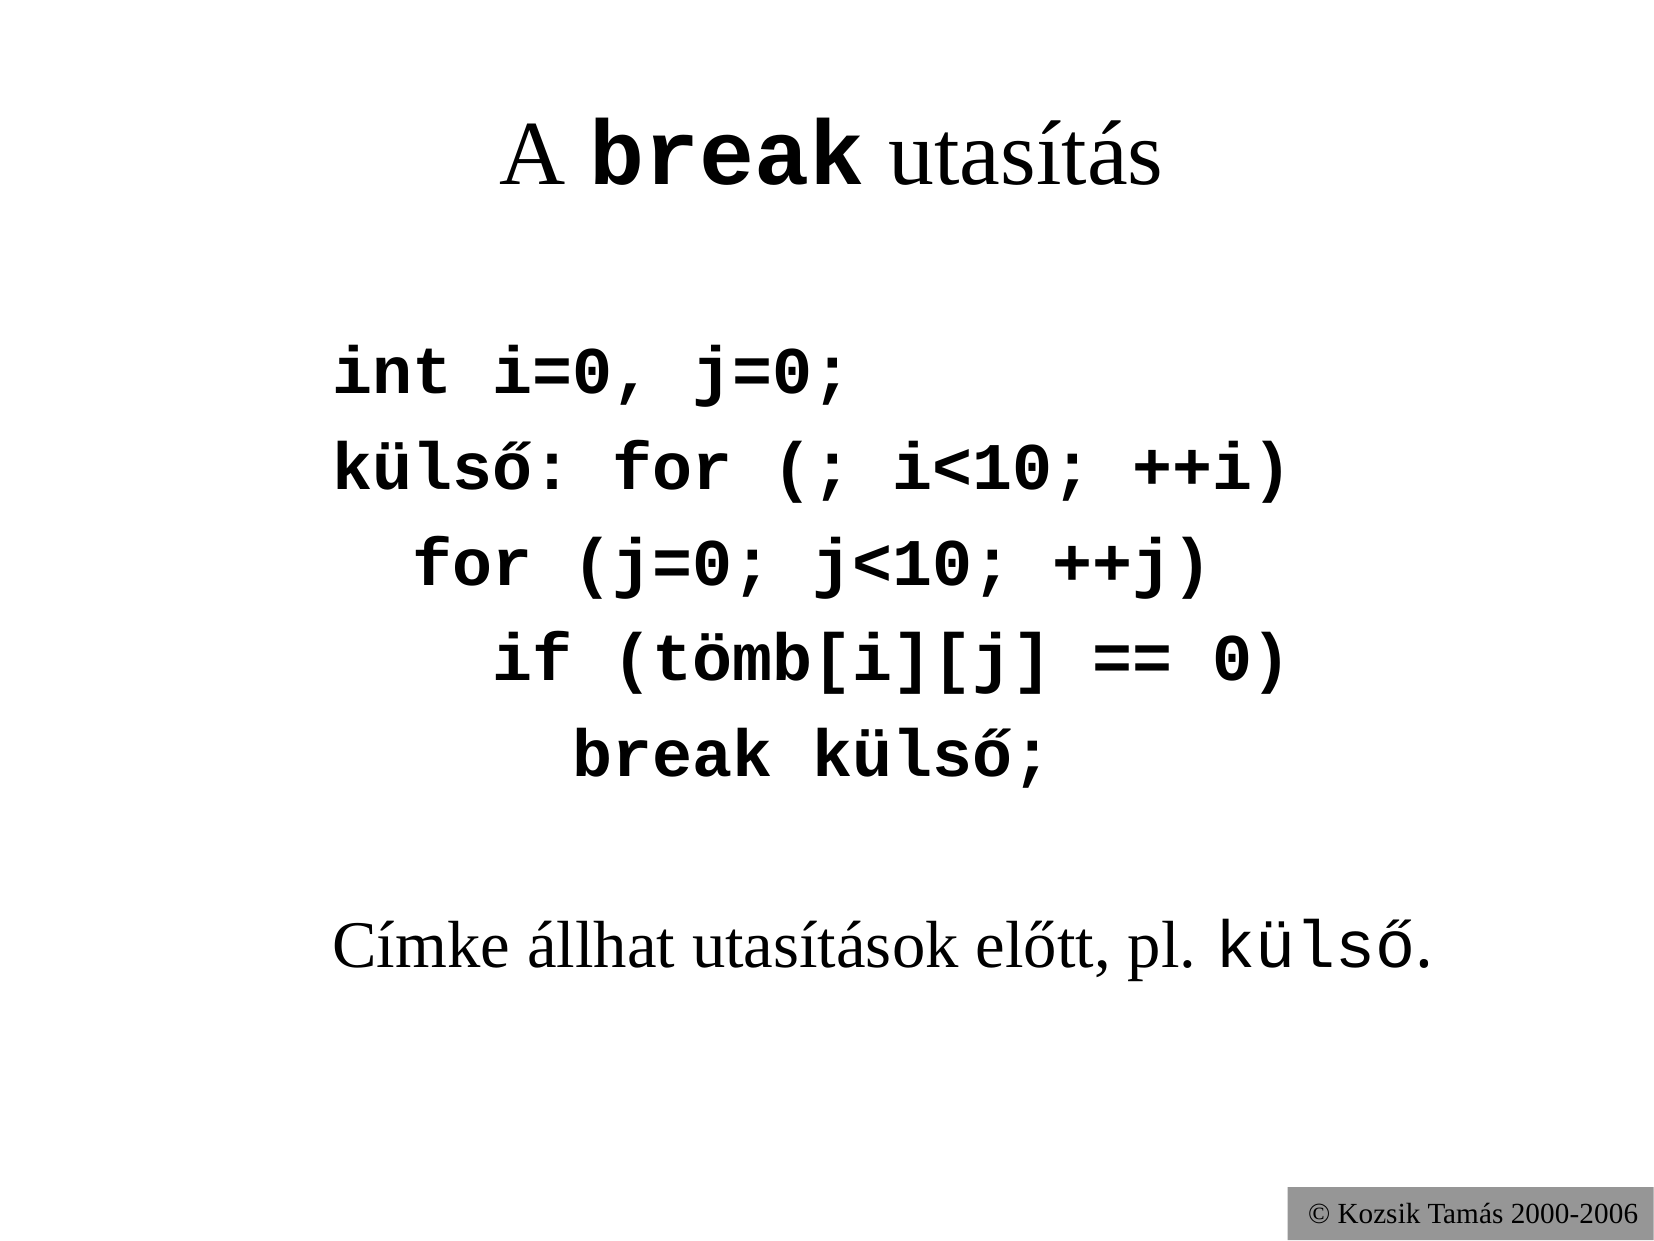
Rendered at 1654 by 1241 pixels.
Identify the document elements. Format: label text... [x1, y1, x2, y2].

text_box int i=0, j=0; külső: for (; i<10; ++i) for (j=0; j<10; ++j) if (tömb[i][j] == 0) break külső; Címke állhat utasítások előtt, pl. külső. [317, 319, 1588, 989]
footer © Kozsik Tamás 2000-2006 [1287, 1187, 1654, 1241]
text_box A break utasítás [194, 84, 1470, 210]
